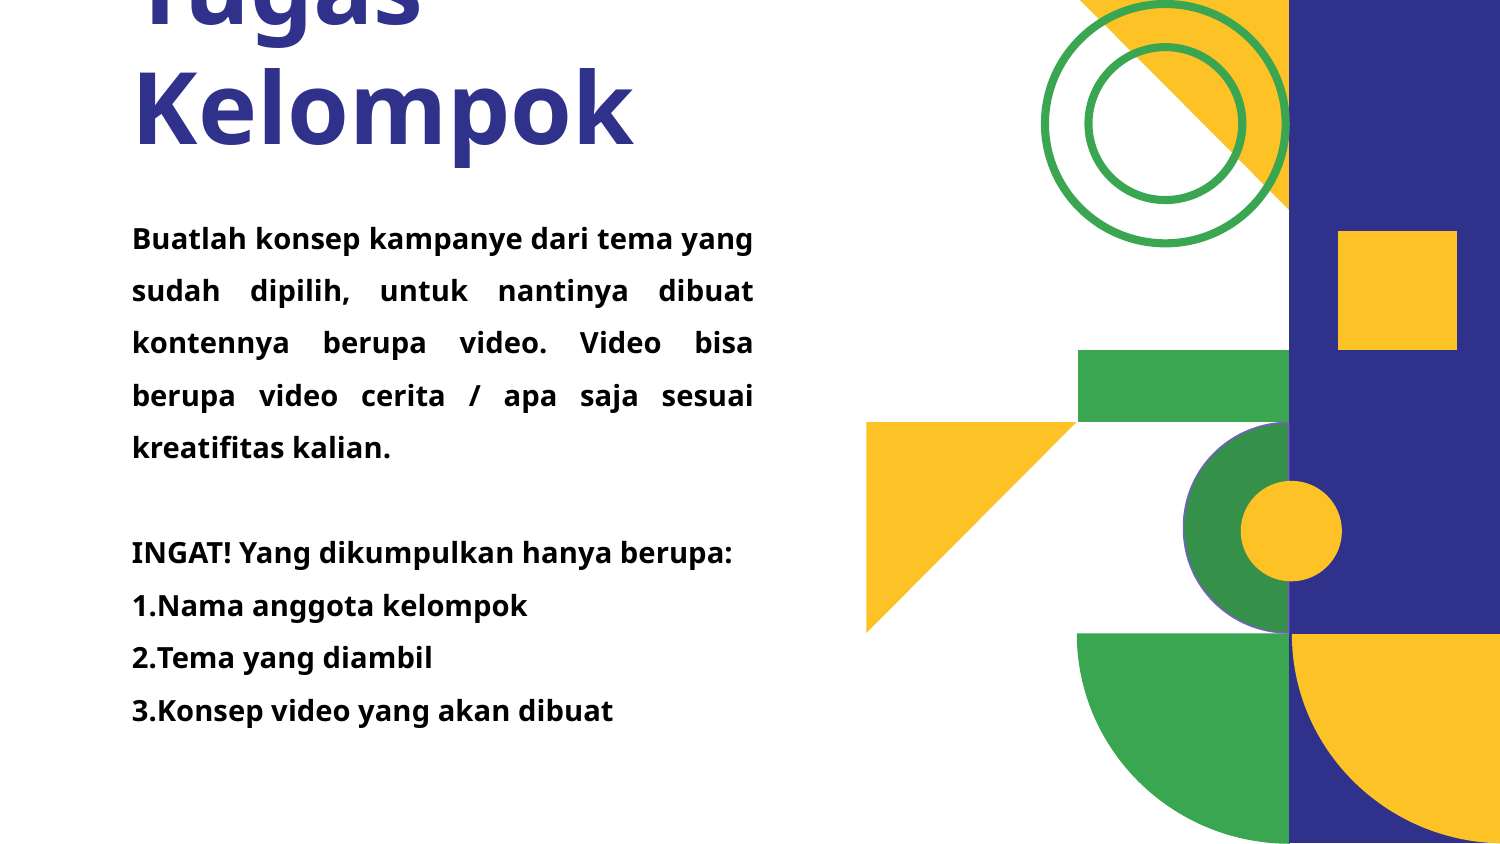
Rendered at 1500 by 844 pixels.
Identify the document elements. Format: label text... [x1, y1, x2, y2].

list Buatlah konsep kampanye dari tema yang sudah dipilih, untuk nantinya dibuat kontennya berupa video. Video bisa berupa video cerita / apa saja sesuai kreatifitas kalian. INGAT! Yang dikumpulkan hanya berupa: Nama anggota kelompok Tema yang diambil Konsep video yang akan dibuat [116, 187, 770, 636]
text_box Tugas Kelompok [116, 13, 958, 180]
